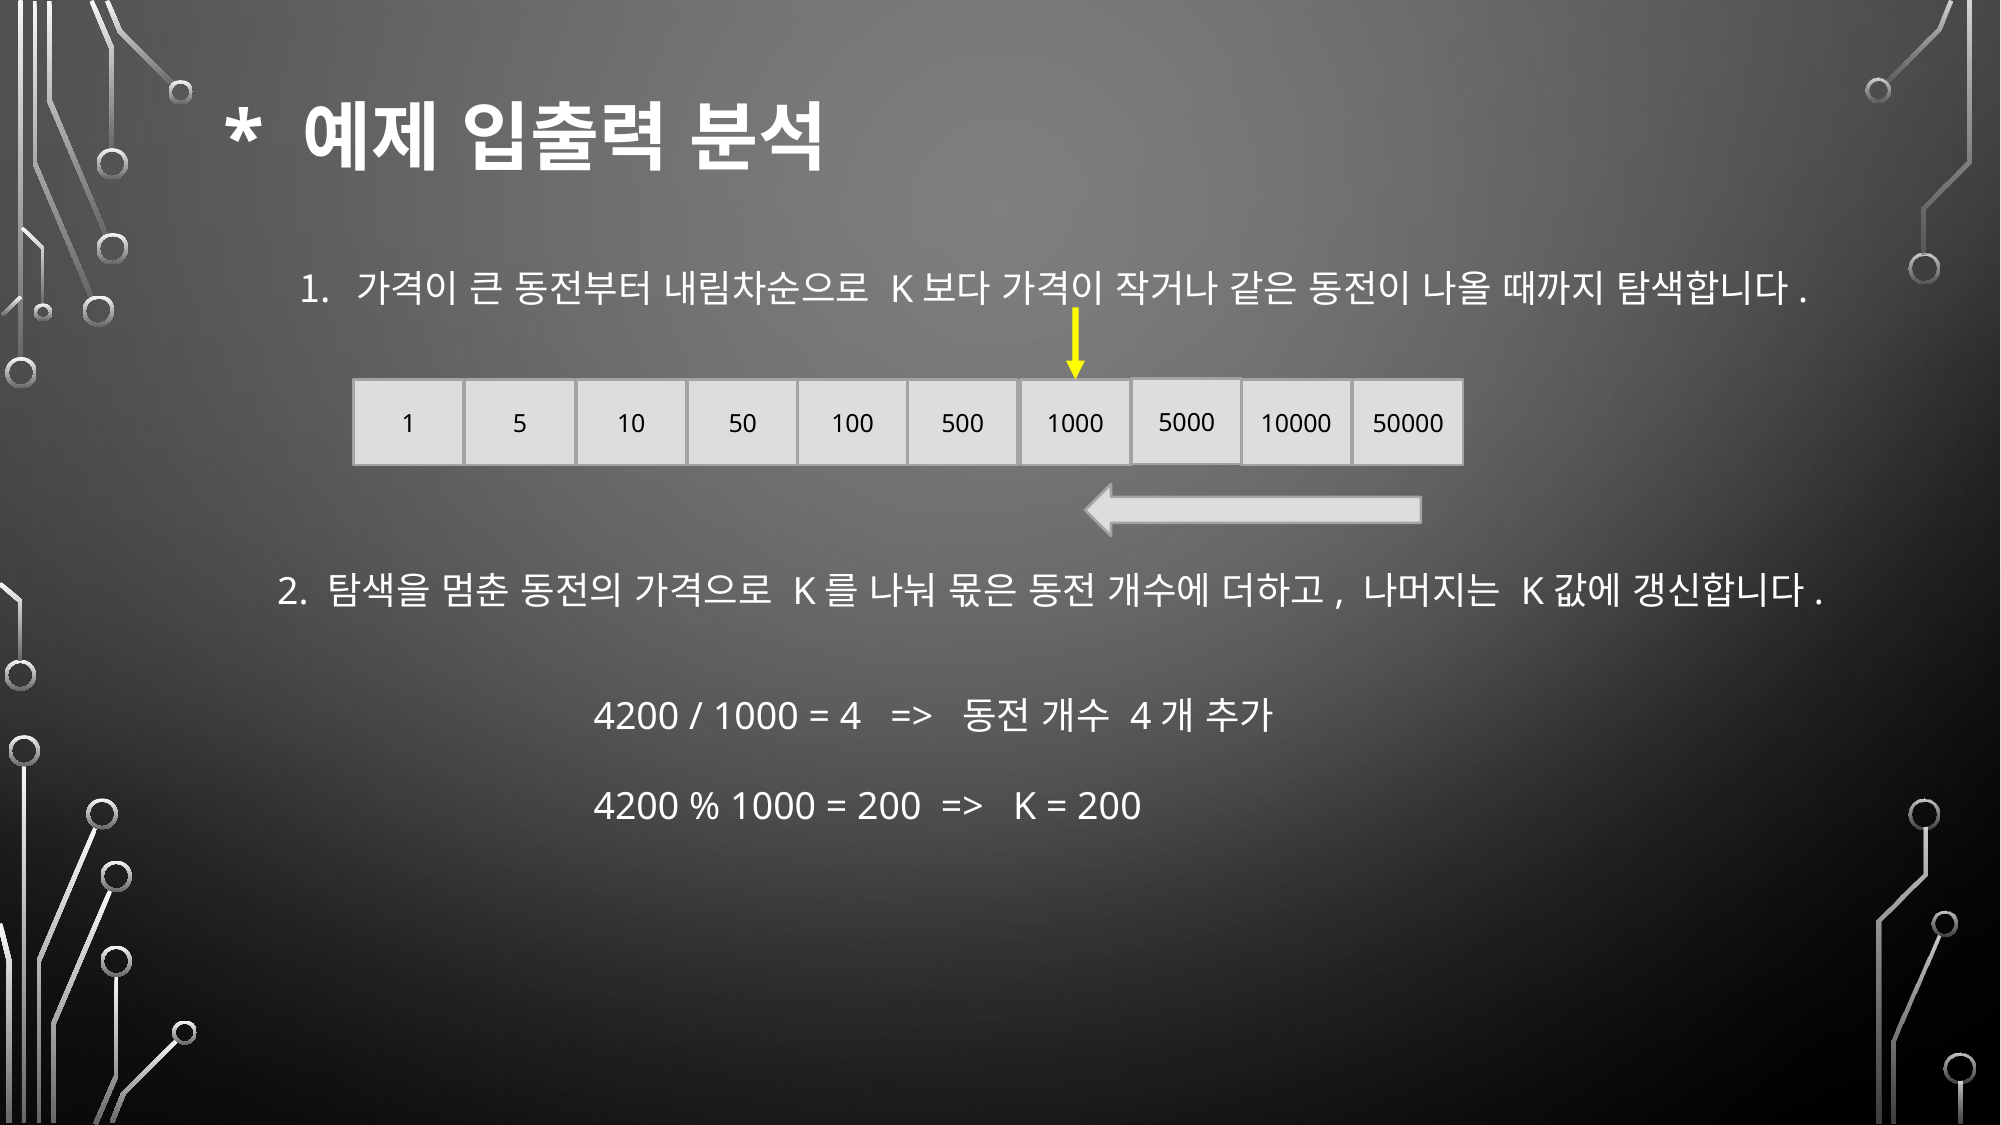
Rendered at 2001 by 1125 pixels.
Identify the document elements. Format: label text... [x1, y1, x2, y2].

text_box 4200 / 1000 = 4 => 동전 개수 4개 추가 4200 % 1000 = 200 => K = 200 [578, 684, 1290, 835]
text_box 가격이 큰 동전부터 내림차순으로 K보다 가격이 작거나 같은 동전이 나올 때까지 탐색합니다. [284, 235, 1824, 385]
text_box 500 [906, 378, 1019, 466]
text_box 2. 탐색을 멈춘 동전의 가격으로 K를 나눠 몫은 동전 개수에 더하고, 나머지는 K값에 갱신합니다. [262, 537, 1839, 620]
text_box * 예제 입출력 분석 [209, 45, 1835, 236]
text_box 100 [799, 378, 906, 466]
text_box 10 [575, 378, 686, 466]
text_box 1 [352, 378, 464, 466]
text_box 10000 [1240, 378, 1353, 466]
text_box 5 [464, 378, 575, 466]
text_box 50000 [1353, 378, 1464, 466]
text_box [1084, 482, 1423, 537]
text_box 50 [686, 378, 799, 466]
text_box 1000 [1019, 378, 1132, 466]
text_box 5000 [1130, 377, 1243, 465]
